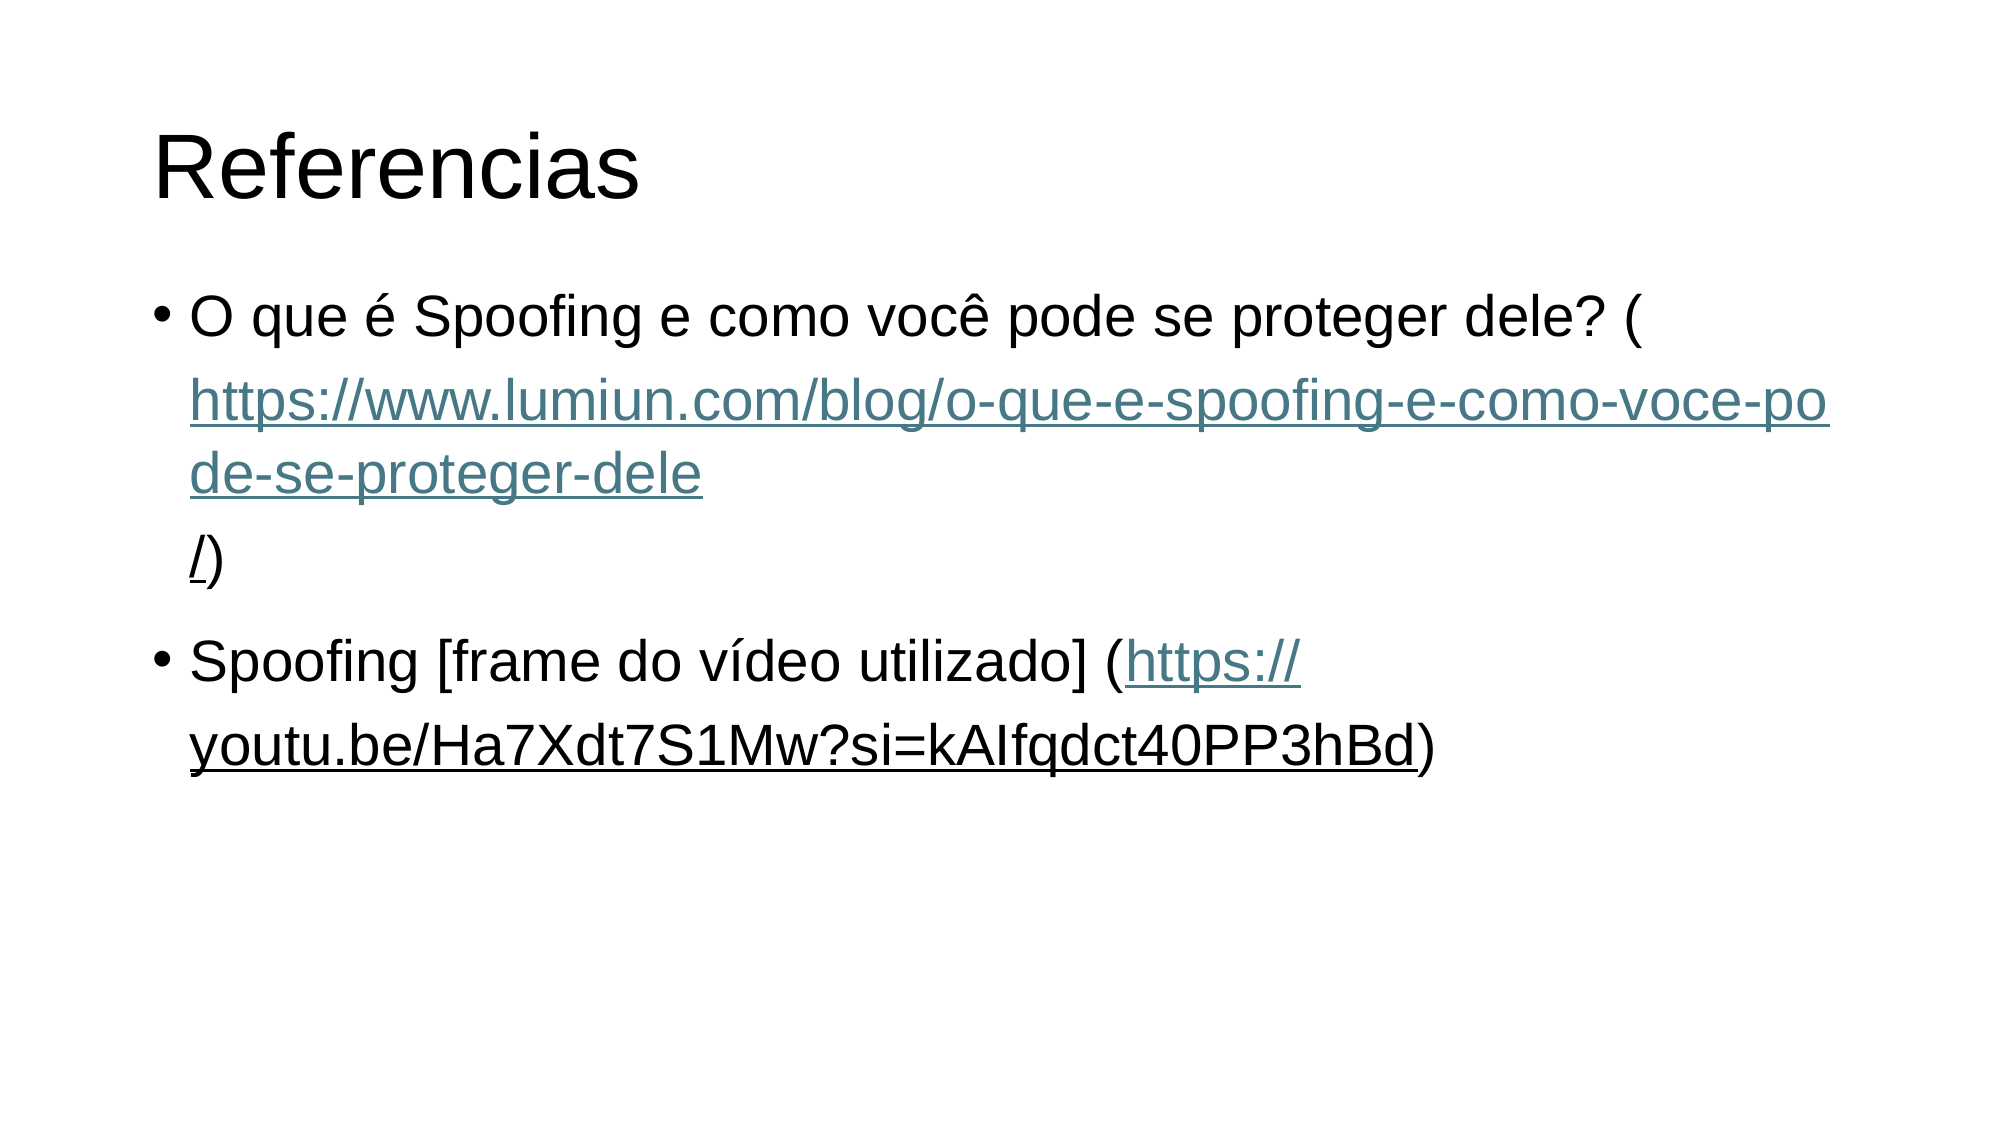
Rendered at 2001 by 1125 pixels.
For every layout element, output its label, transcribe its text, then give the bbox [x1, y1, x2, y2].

title Referencias [137, 59, 1863, 256]
list O que é Spoofing e como você pode se proteger dele? (https://www.lumiun.com/blog/o-que-e-spoofing-e-como-voce-pode-se-proteger-dele/) Spoofing [frame do vídeo utilizado] (https://youtu.be/Ha7Xdt7S1Mw?si=kAIfqdct40PP3hBd) [137, 256, 1863, 1063]
